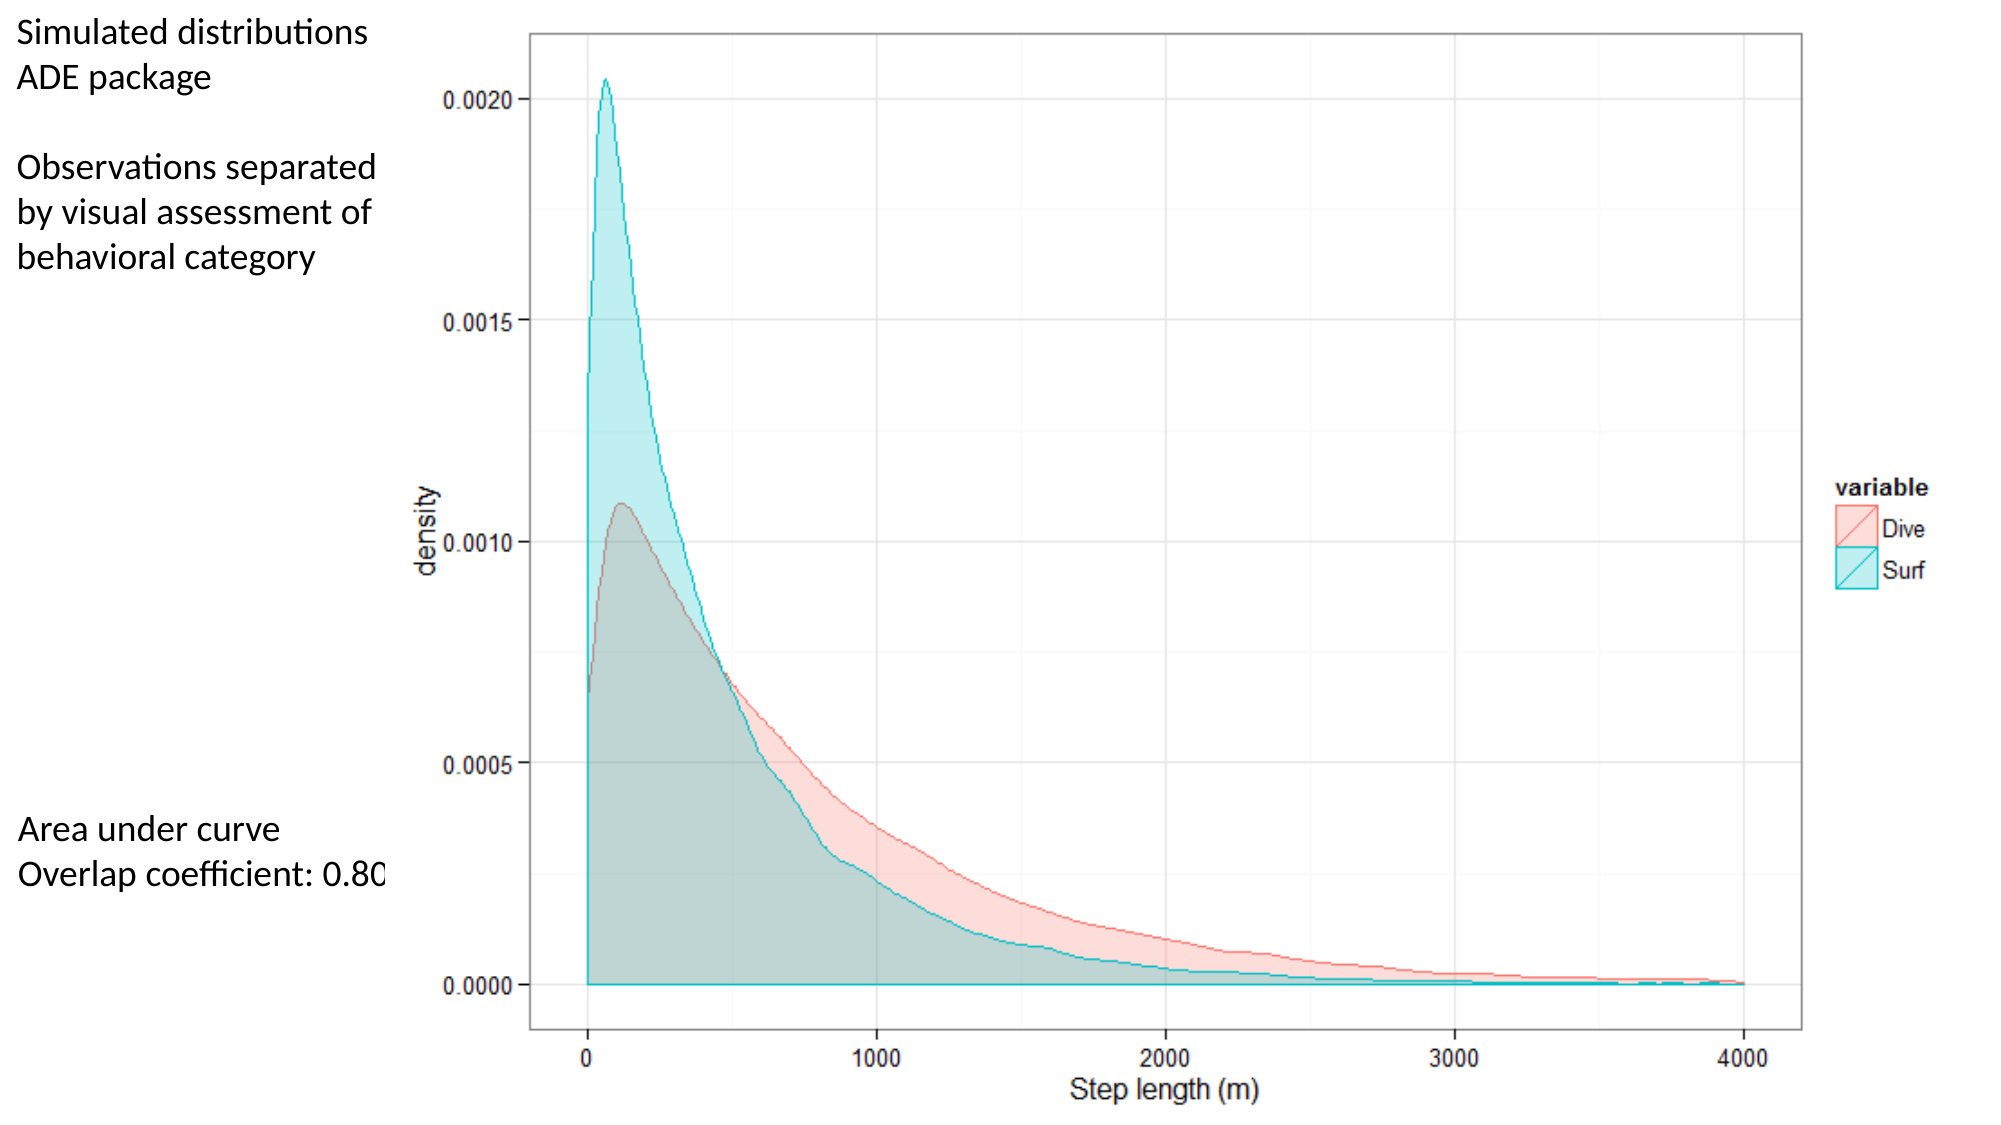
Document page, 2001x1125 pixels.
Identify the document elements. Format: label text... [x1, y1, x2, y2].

text_box Simulated distributions ADE package Observations separated by visual assessment of behavioral category [1, 0, 385, 285]
picture [385, 0, 2000, 1125]
text_box Area under curve Overlap coefficient: 0.80 [3, 796, 385, 902]
